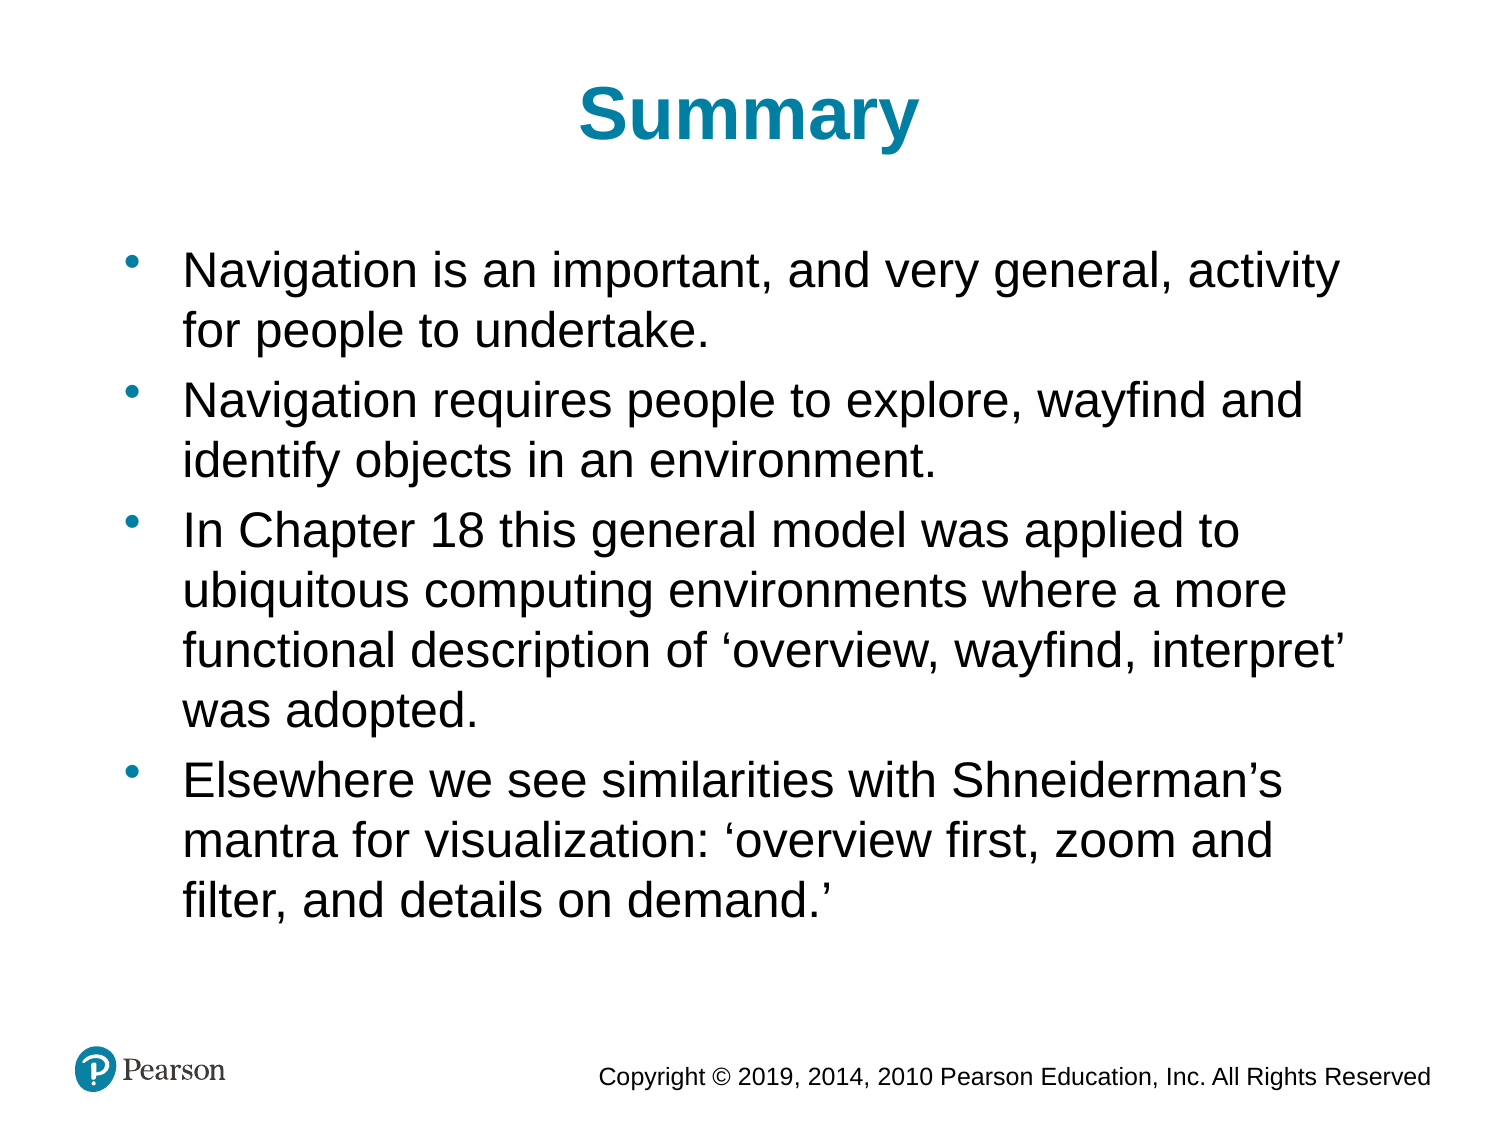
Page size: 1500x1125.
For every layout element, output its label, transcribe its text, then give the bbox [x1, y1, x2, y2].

list Navigation is an important, and very general, activity for people to undertake. Navigation requires people to explore, wayfind and identify objects in an environment. In Chapter 18 this general model was applied to ubiquitous computing environments where a more functional description of ‘overview, wayfind, interpret’ was adopted. Elsewhere we see similarities with Shneiderman’s mantra for visualization: ‘overview first, zoom and filter, and details on demand.’ [108, 229, 1403, 944]
title Summary [103, 1, 1397, 219]
